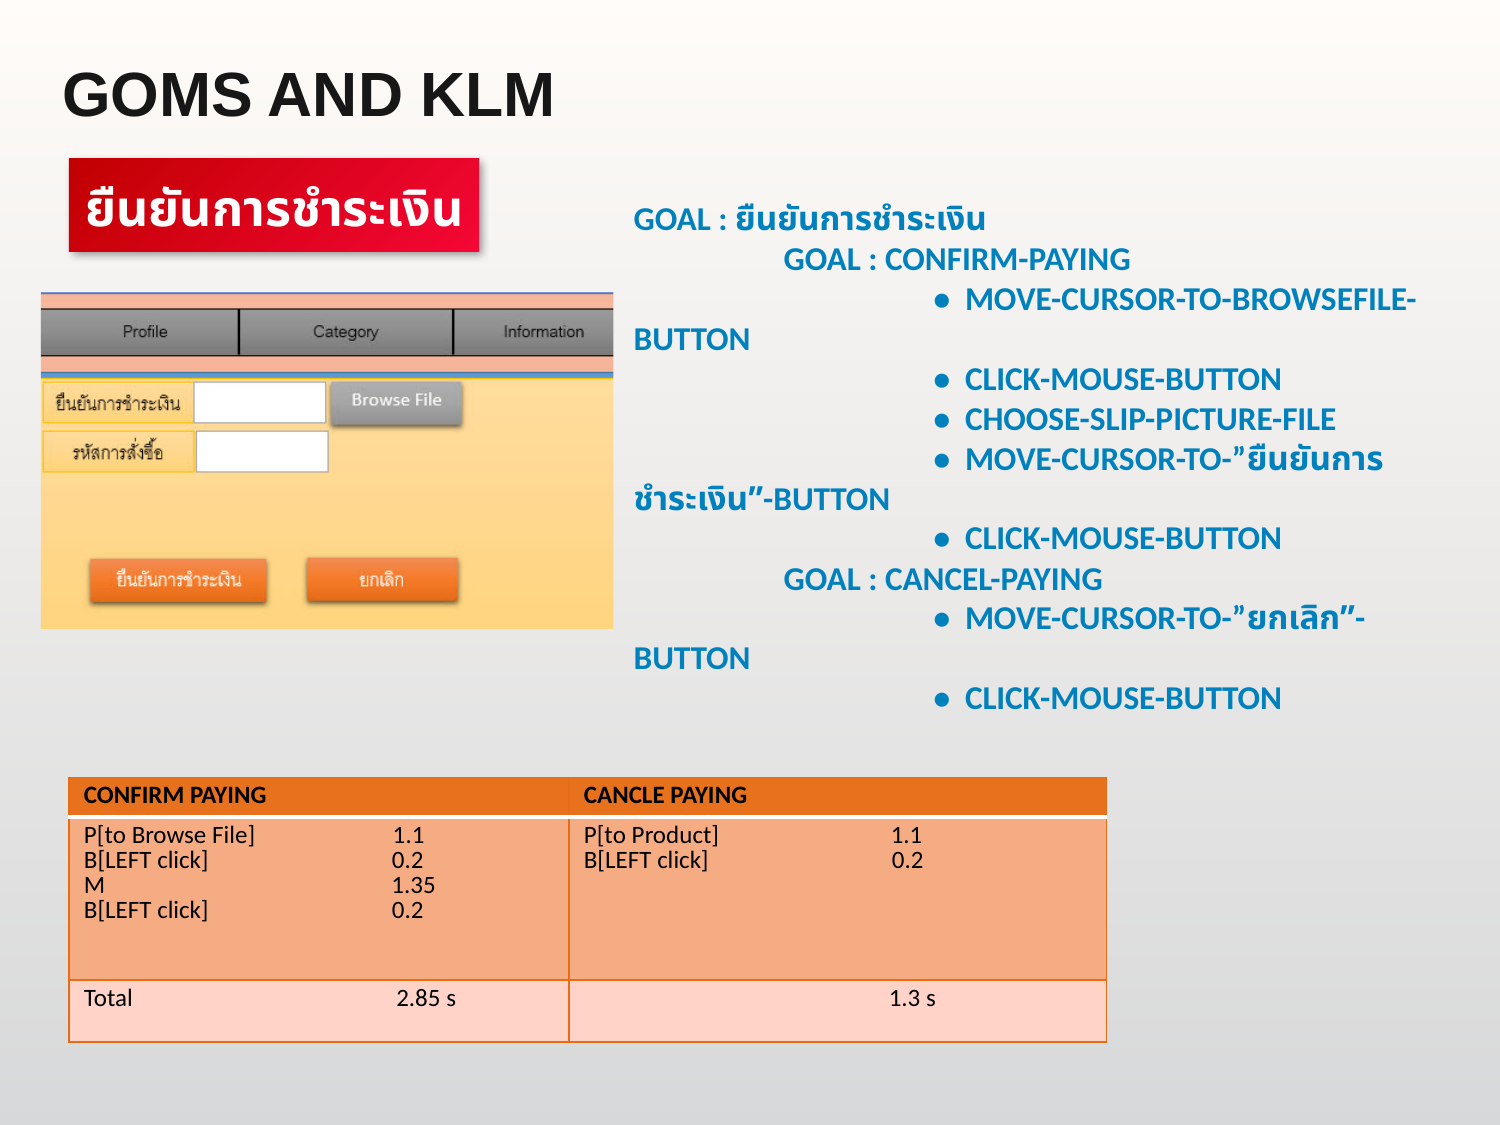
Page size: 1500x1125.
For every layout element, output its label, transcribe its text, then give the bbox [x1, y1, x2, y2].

table_cell P[to Browse File] 1.1 B[LEFT click] 0.2 M 1.35 B[LEFT click] 0.2 [70, 819, 568, 979]
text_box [68, 158, 480, 252]
picture [40, 291, 614, 629]
table_cell 1.3 s [570, 981, 1106, 1041]
text_box GOMS AND KLM [40, 45, 579, 145]
table_header CONFIRM PAYING [70, 778, 568, 815]
text_box GOAL : ยืนยันการชำระเงิน GOAL : CONFIRM-PAYING • MOVE-CURSOR-TO-BROWSEFILE-BUTTON • CLICK-MOUSE-BUTTON • CHOOSE-SLIP-PICTURE-FILE • MOVE-CURSOR-TO-”ยืนยันการชำระเงิน”-BUTTON • CLICK-MOUSE-BUTTON GOAL : CANCEL-PAYING • MOVE-CURSOR-TO-”ยกเลิก”-BUTTON • CLICK-MOUSE-BUTTON [633, 109, 1435, 885]
table_cell P[to Product] 1.1 B[LEFT click] 0.2 [570, 819, 1106, 979]
table_header CANCLE PAYING [570, 778, 1106, 815]
table_cell Total 2.85 s [70, 981, 568, 1041]
